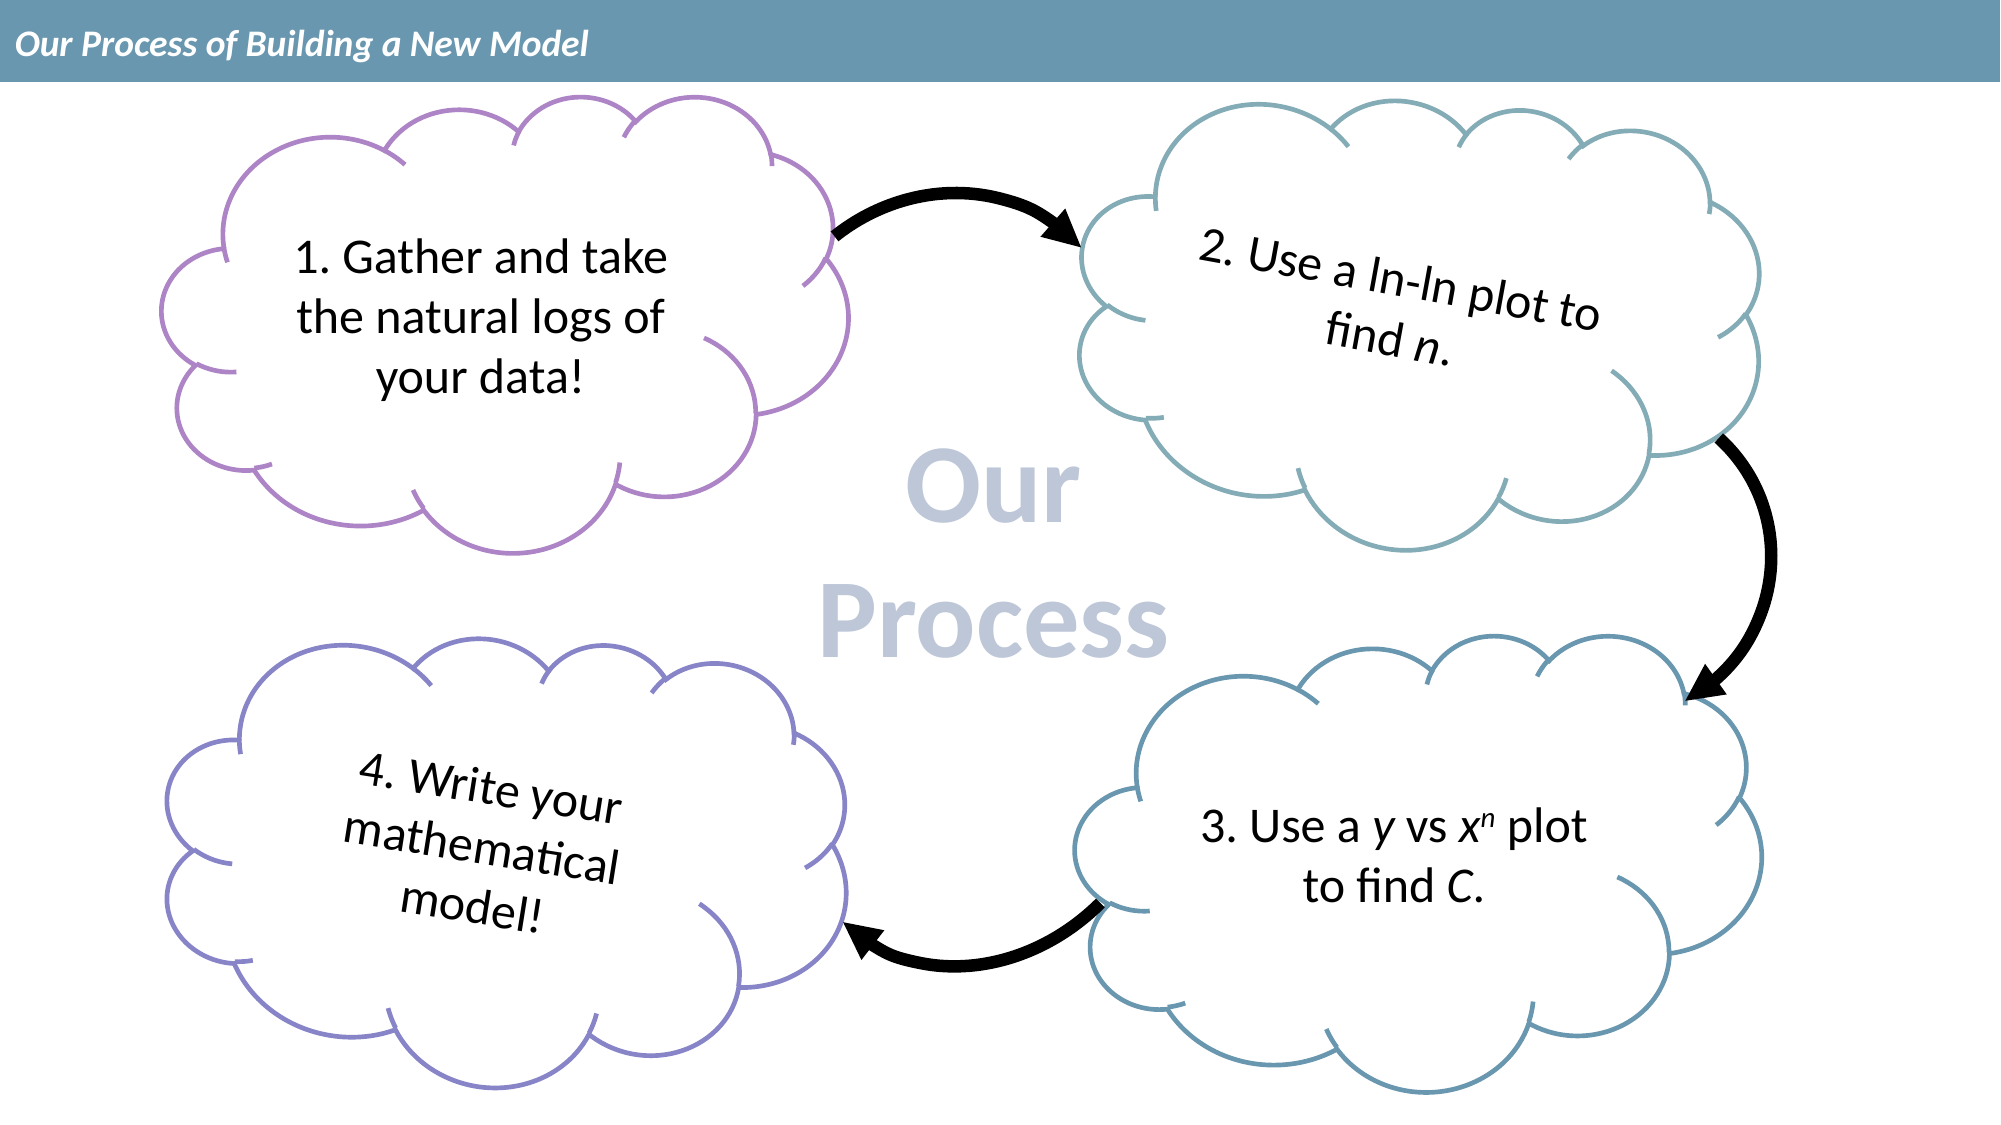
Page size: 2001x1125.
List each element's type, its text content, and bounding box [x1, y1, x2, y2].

text_box [1608, 437, 1772, 701]
text_box Our Process [802, 402, 1186, 688]
text_box 2. Use a ln-ln plot to find n. [1078, 99, 1761, 552]
text_box [843, 784, 1101, 967]
text_box Our Process of Building a New Model [0, 0, 2000, 82]
text_box 3. Use a y vs xn plot to find C. [1073, 635, 1763, 1094]
text_box 4. Write your mathematical model! [165, 637, 848, 1089]
text_box [834, 192, 1082, 375]
text_box 1. Gather and take the natural logs of your data! [160, 96, 850, 555]
